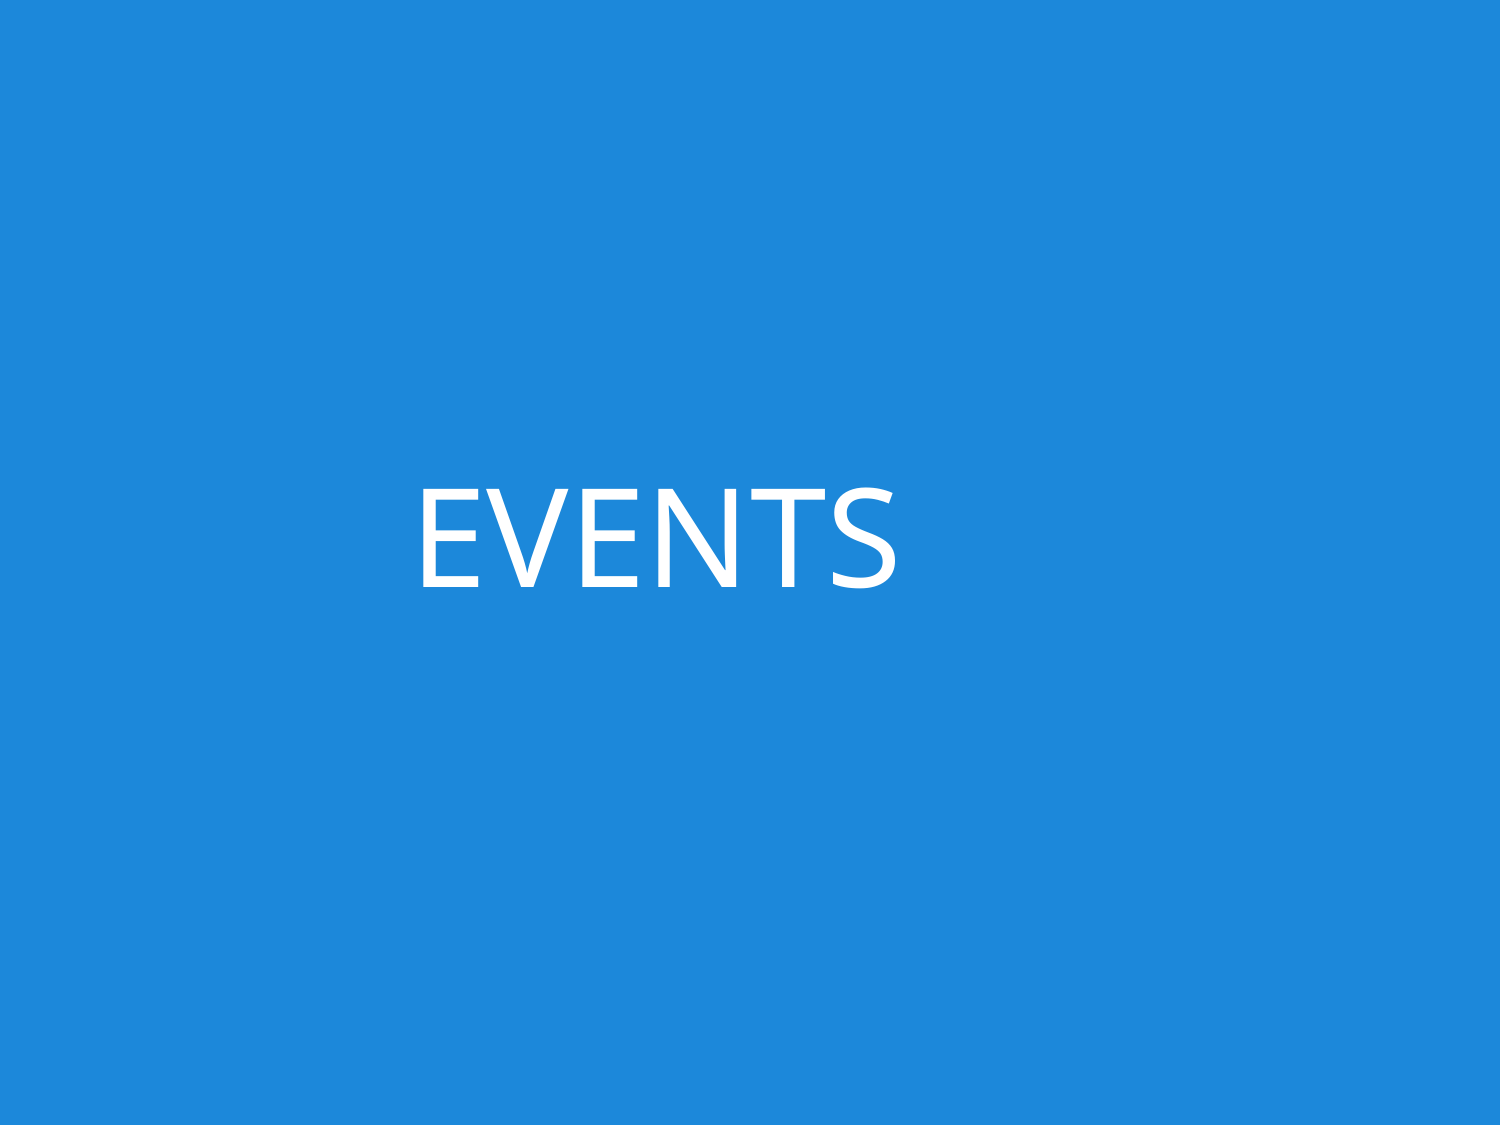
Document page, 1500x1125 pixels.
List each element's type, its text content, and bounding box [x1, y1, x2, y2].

text_box EVENTS [395, 442, 918, 622]
